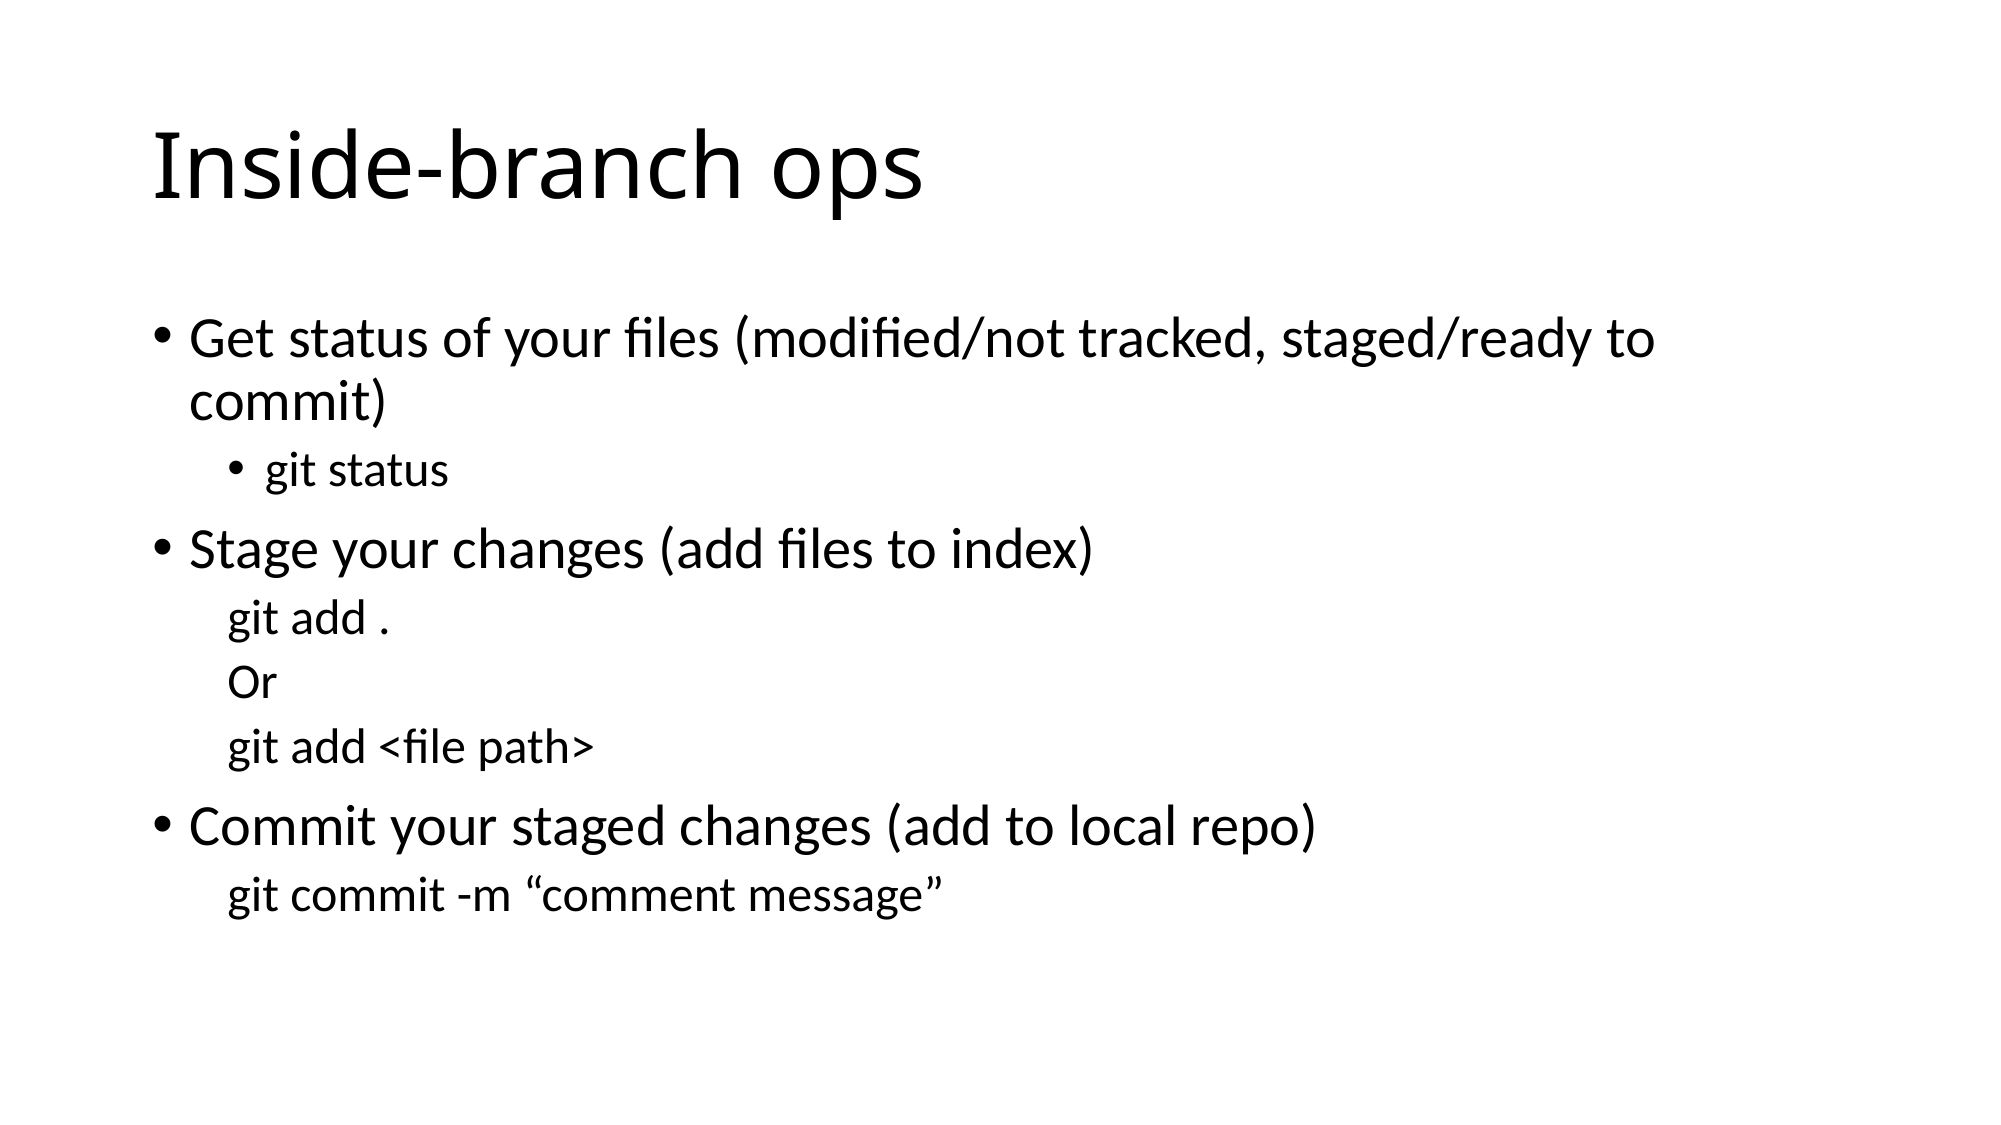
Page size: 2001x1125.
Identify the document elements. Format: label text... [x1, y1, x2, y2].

title Inside-branch ops [137, 59, 1863, 278]
list Get status of your files (modified/not tracked, staged/ready to commit) git status Stage your changes (add files to index) git add . Or git add <file path> Commit your staged changes (add to local repo) git commit -m “comment message” [137, 299, 1863, 1014]
